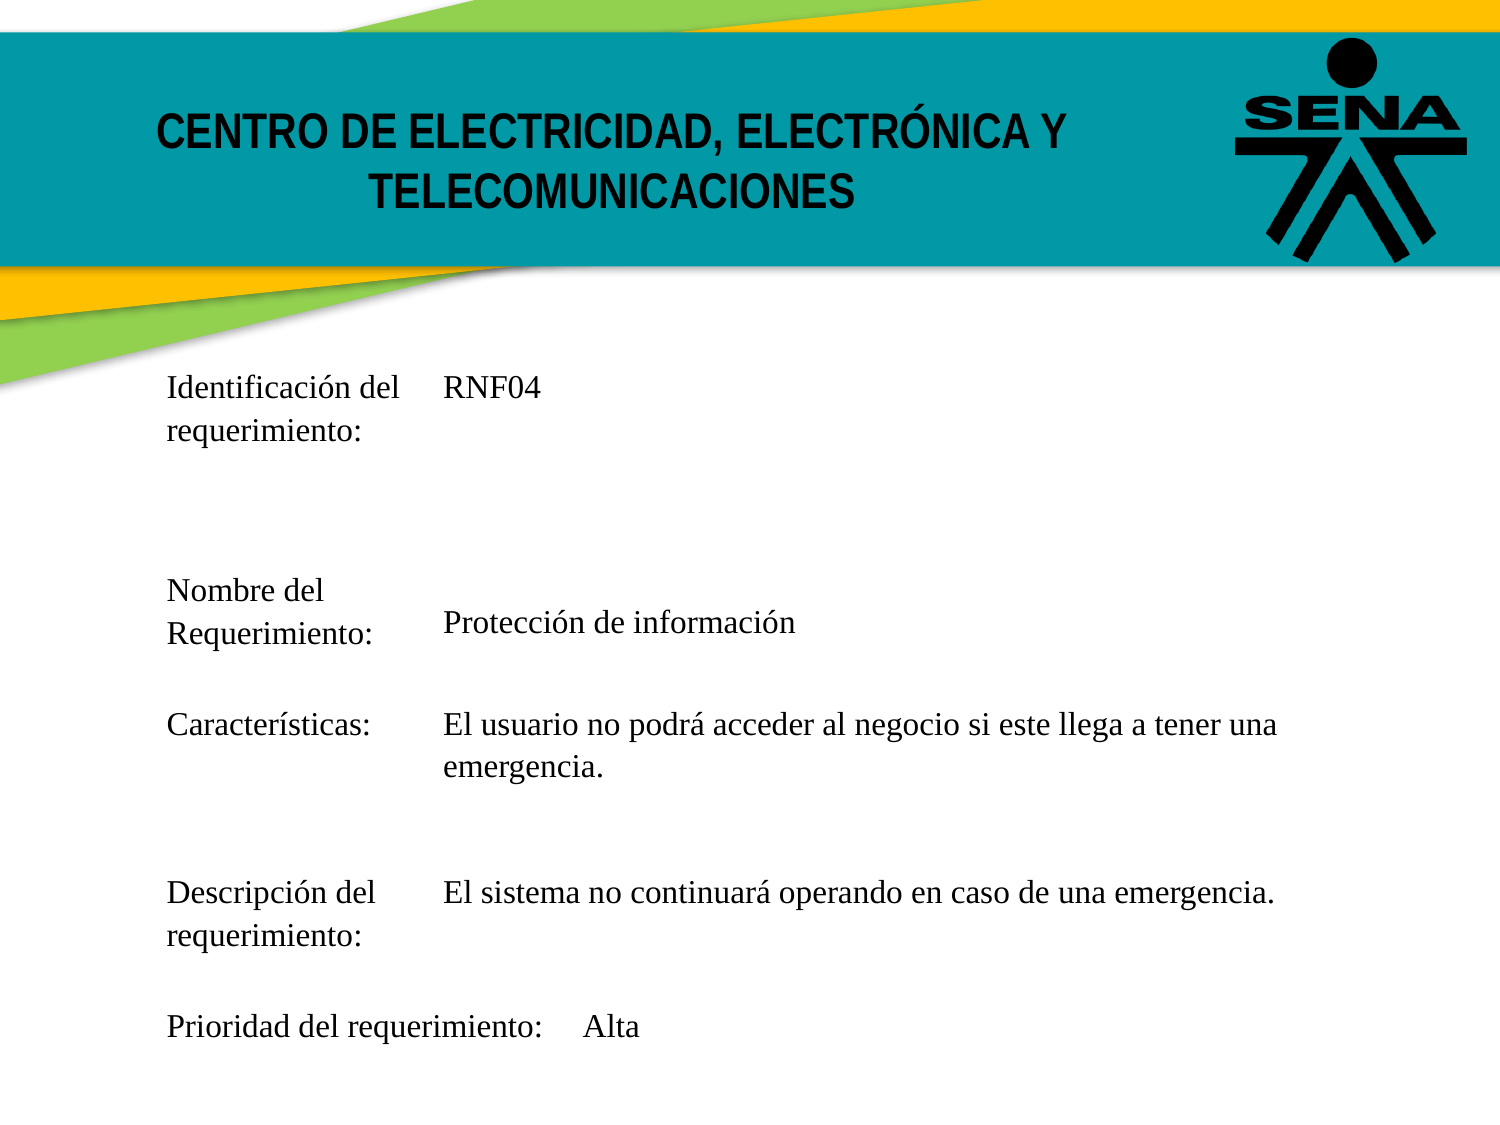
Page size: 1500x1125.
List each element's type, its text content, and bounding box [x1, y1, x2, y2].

text_box CENTRO DE ELECTRICIDAD, ELECTRÓNICA Y TELECOMUNICACIONES [88, 81, 1136, 236]
table_cell El sistema no continuará operando en caso de una emergencia. [432, 868, 1380, 1002]
table_header Identificación del requerimiento: [155, 363, 432, 566]
table_cell Descripción del requerimiento: [155, 868, 432, 1002]
table_cell Características: [155, 700, 432, 868]
table_cell El usuario no podrá acceder al negocio si este llega a tener una emergencia. [432, 700, 1380, 868]
table_cell Prioridad del requerimiento: Alta [155, 1002, 1380, 1086]
table_header RNF04 [432, 363, 1380, 566]
table_cell Protección de información [432, 566, 1380, 700]
picture [1232, 35, 1469, 266]
table_cell Nombre del Requerimiento: [155, 566, 432, 700]
